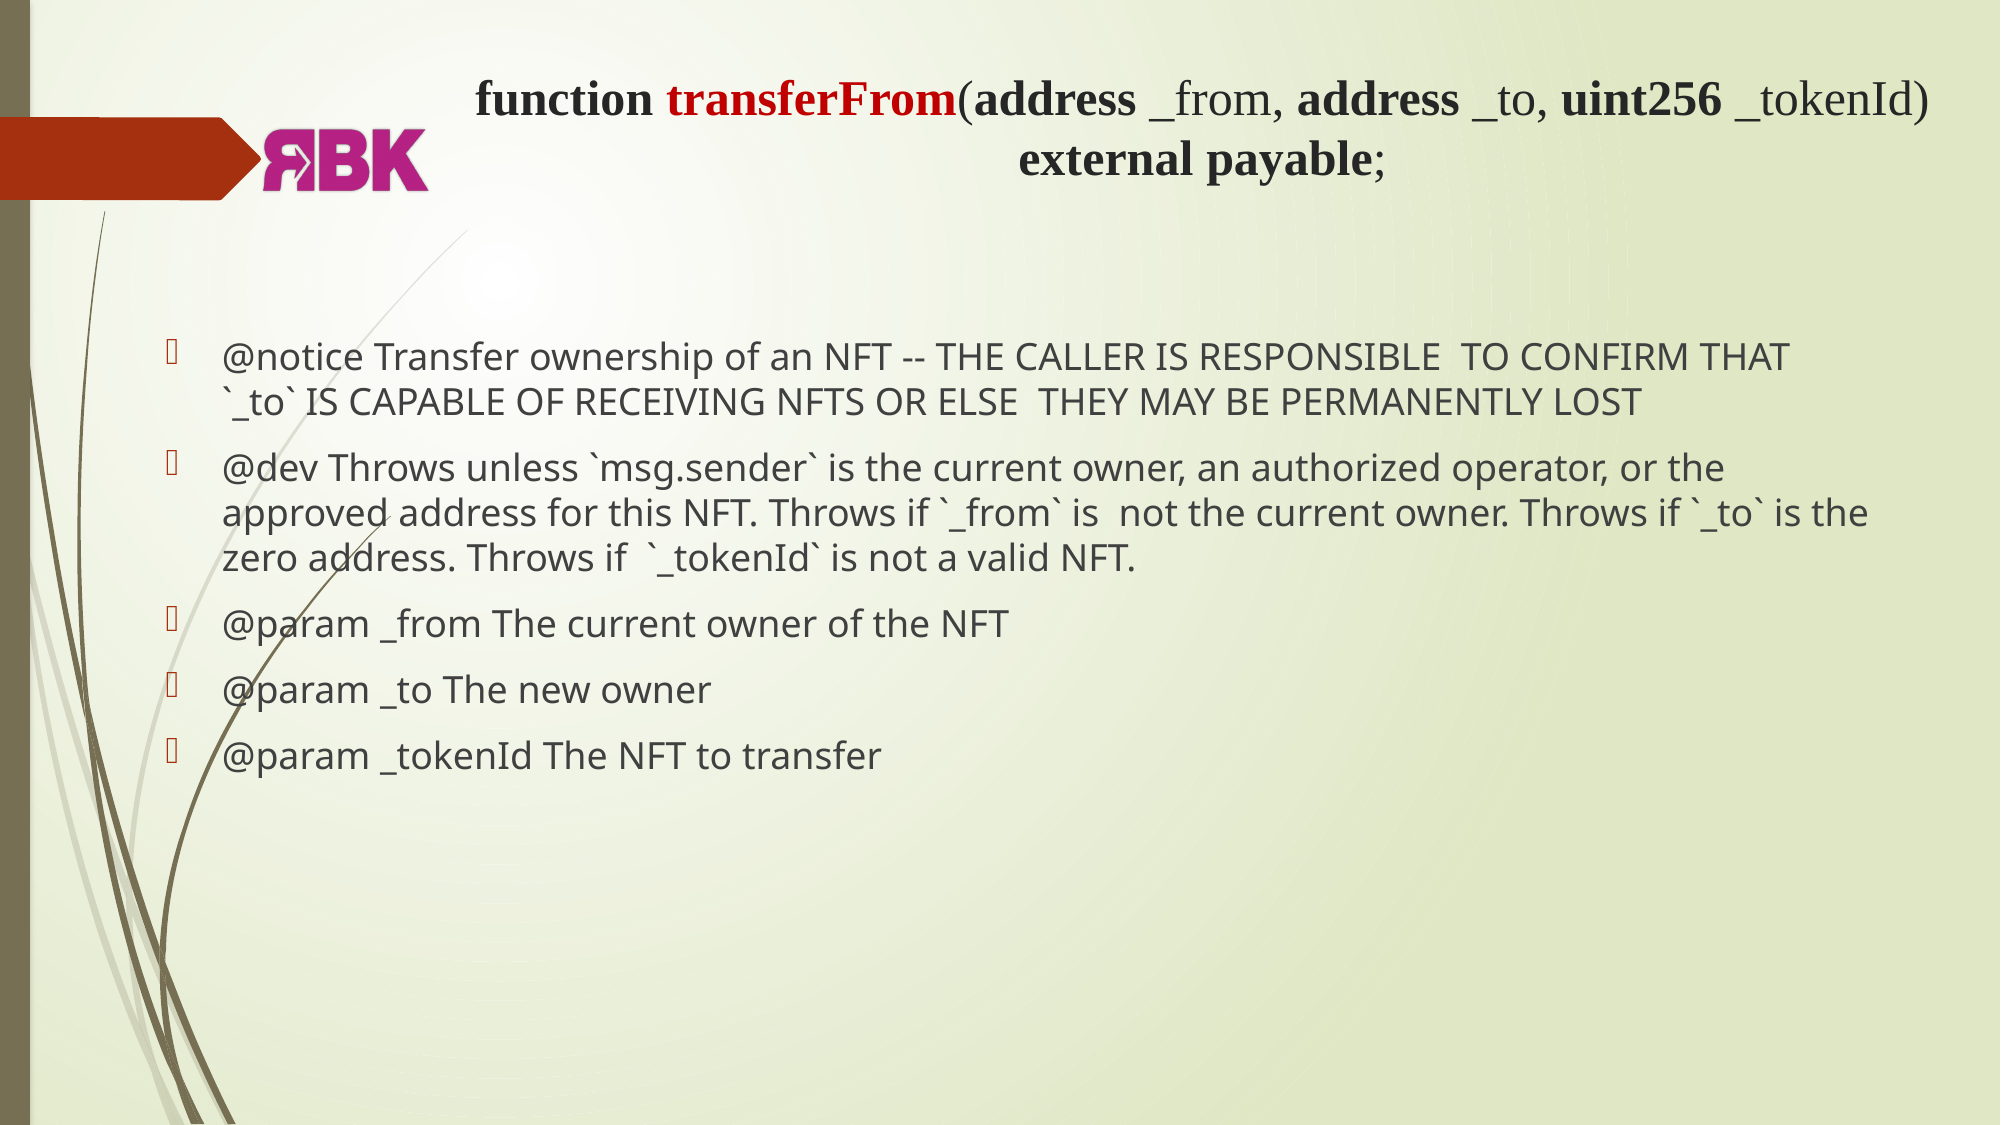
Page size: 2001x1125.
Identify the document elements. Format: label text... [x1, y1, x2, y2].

list @notice Transfer ownership of an NFT -- THE CALLER IS RESPONSIBLE TO CONFIRM THAT `_to` IS CAPABLE OF RECEIVING NFTS OR ELSE THEY MAY BE PERMANENTLY LOST @dev Throws unless `msg.sender` is the current owner, an authorized operator, or the approved address for this NFT. Throws if `_from` is not the current owner. Throws if `_to` is the zero address. Throws if `_tokenId` is not a valid NFT. @param _from The current owner of the NFT @param _to The new owner @param _tokenId The NFT to transfer [150, 325, 1888, 1097]
title function transferFrom(address _from, address _to, uint256 _tokenId) external payable; [425, 58, 1980, 343]
picture [251, 125, 440, 195]
